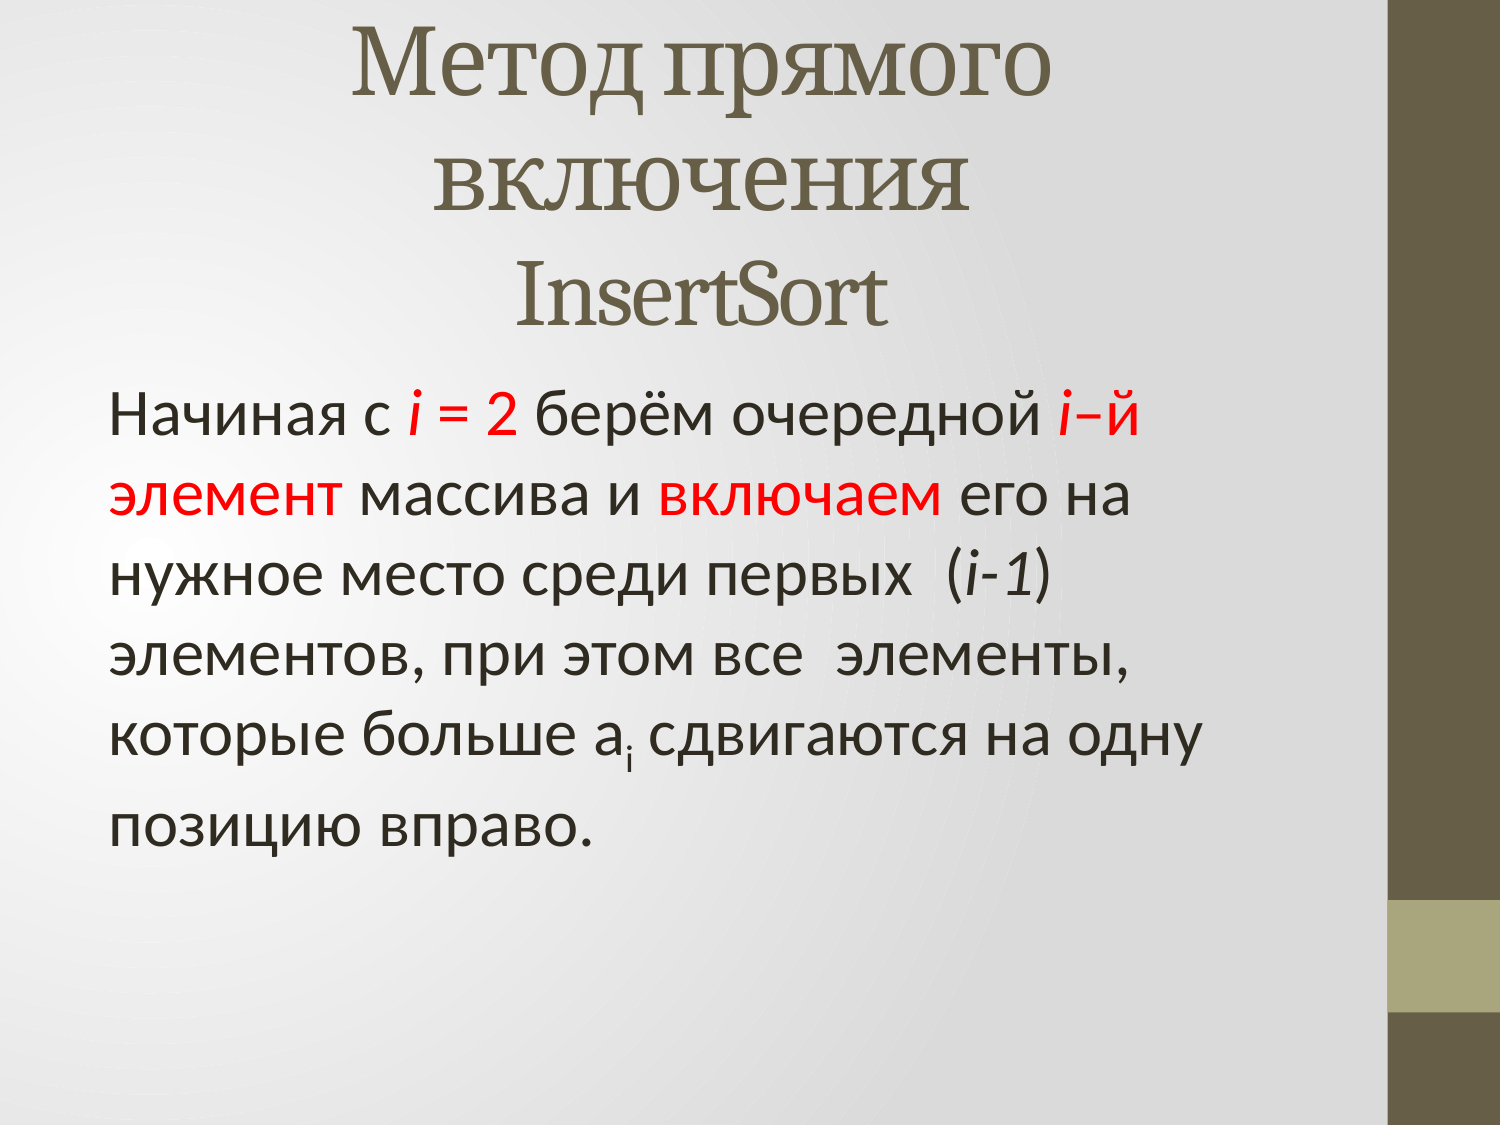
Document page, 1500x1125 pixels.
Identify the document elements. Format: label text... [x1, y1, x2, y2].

list Начиная с i = 2 берём очередной i–й элемент массива и включаем его на нужное место среди первых (i-1) элементов, при этом все элементы, которые больше ai сдвигаются на одну позицию вправо. [75, 361, 1325, 1050]
title Метод прямого включения InsertSort [76, 78, 1327, 266]
